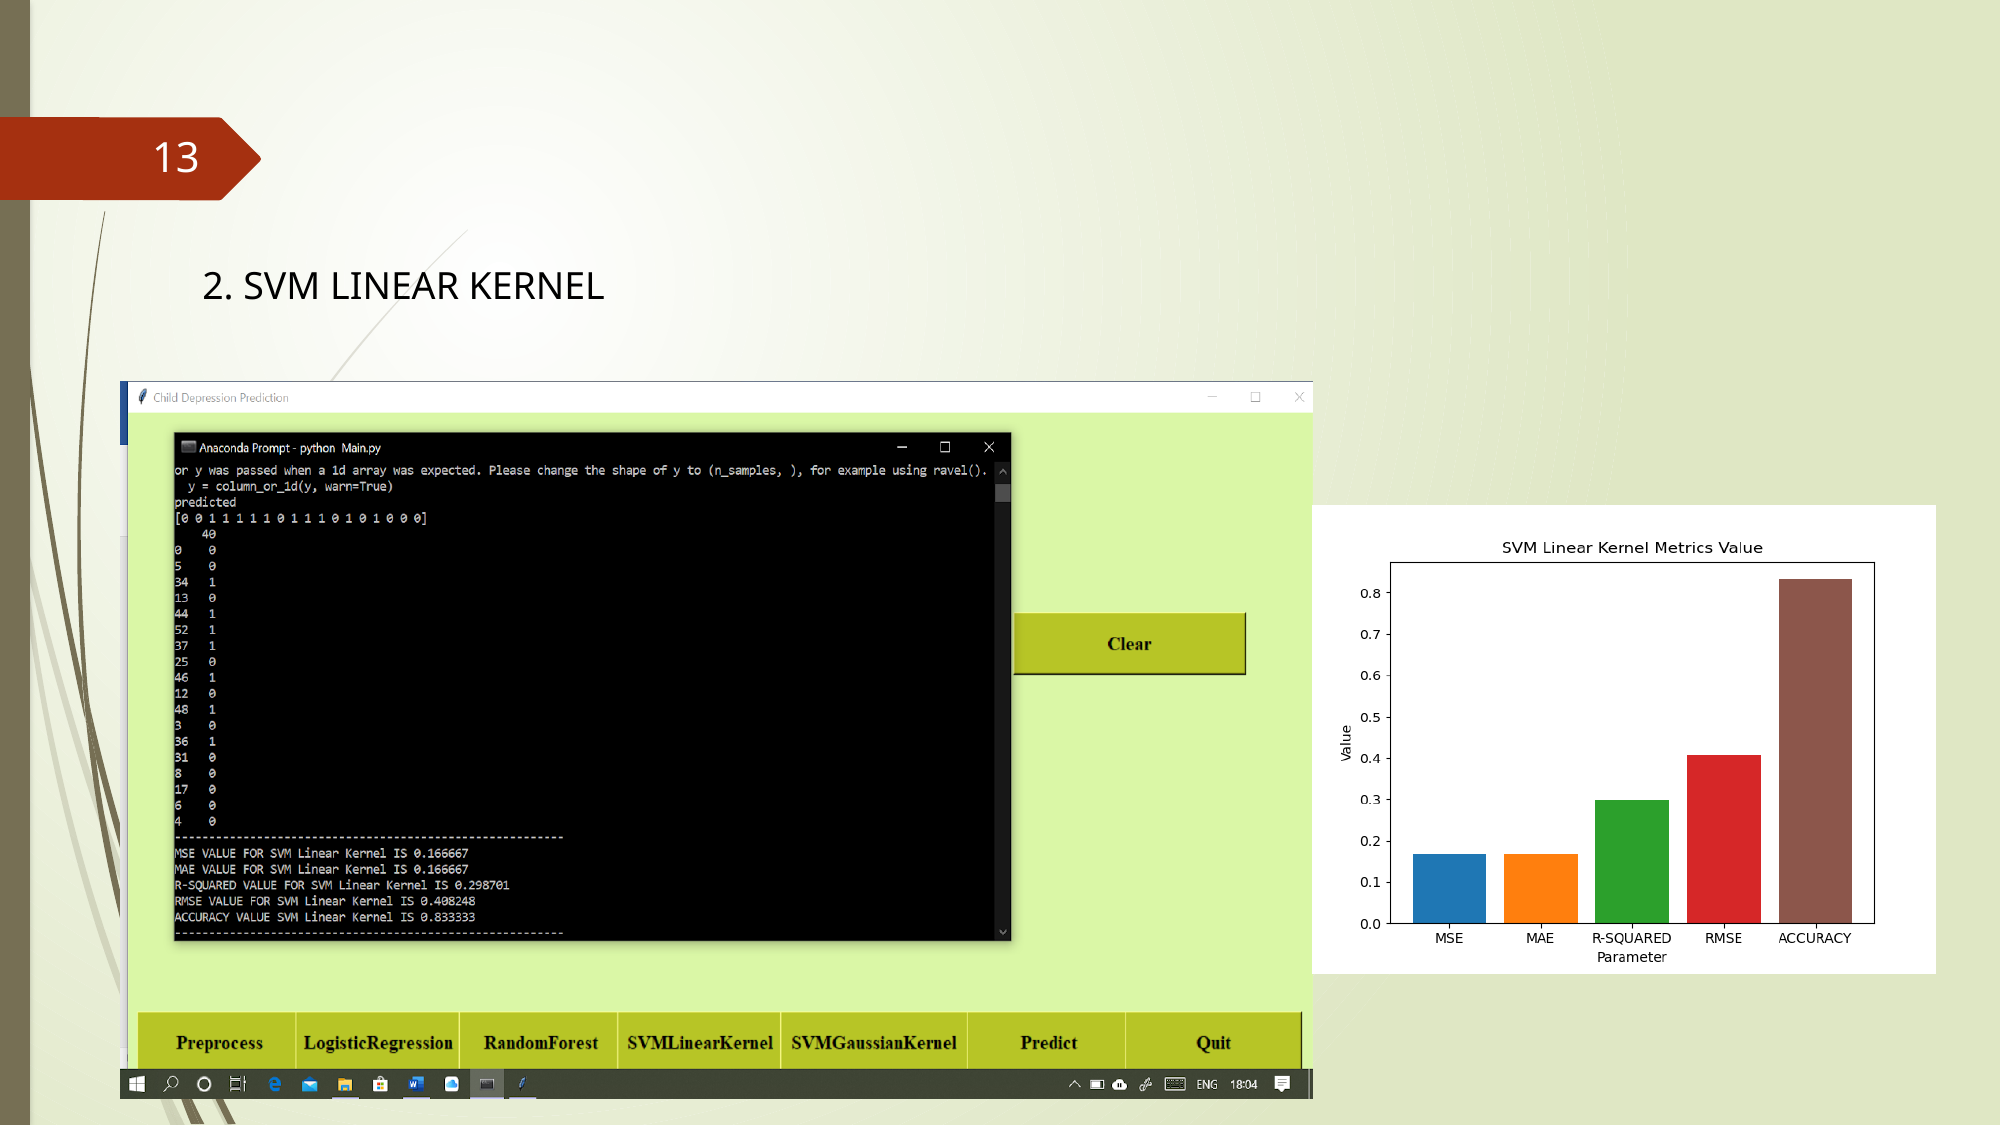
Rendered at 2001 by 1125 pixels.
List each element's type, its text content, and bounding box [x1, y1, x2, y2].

text_box 2. SVM LINEAR KERNEL [187, 254, 935, 315]
picture [119, 380, 1937, 1099]
slide_number 12 [87, 129, 216, 190]
